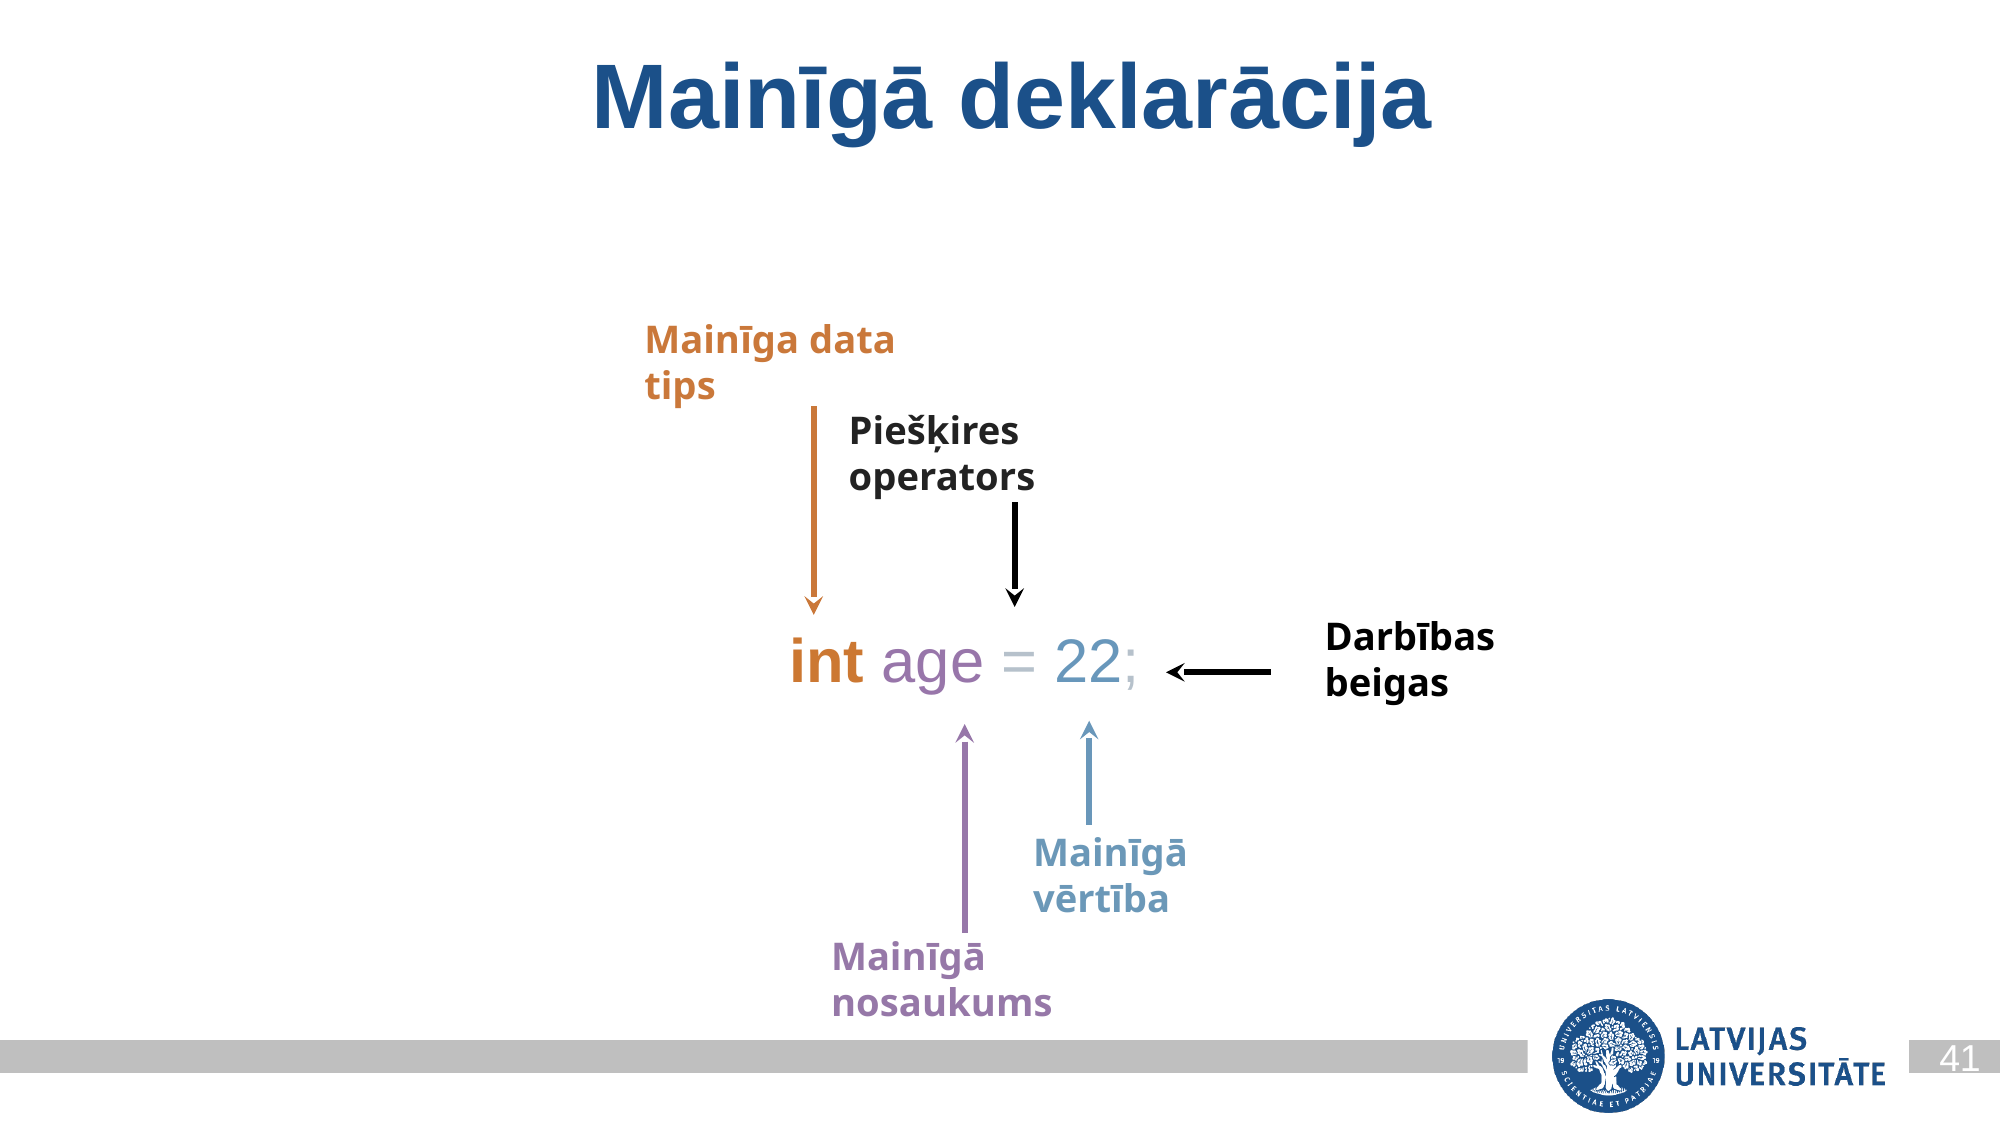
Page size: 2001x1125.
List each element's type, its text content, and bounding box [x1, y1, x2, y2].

text_box Mainīgā vērtība [1027, 822, 1291, 926]
text_box int age = 22; [691, 615, 1238, 701]
text_box Mainīga data tips [638, 309, 928, 413]
text_box Darbības beigas [1318, 606, 1628, 710]
text_box Mainīgā deklarācija [51, 46, 1974, 152]
text_box Piešķires operators [842, 401, 1212, 505]
picture [1552, 999, 1885, 1113]
text_box Mainīgā nosaukums [825, 926, 1157, 1030]
